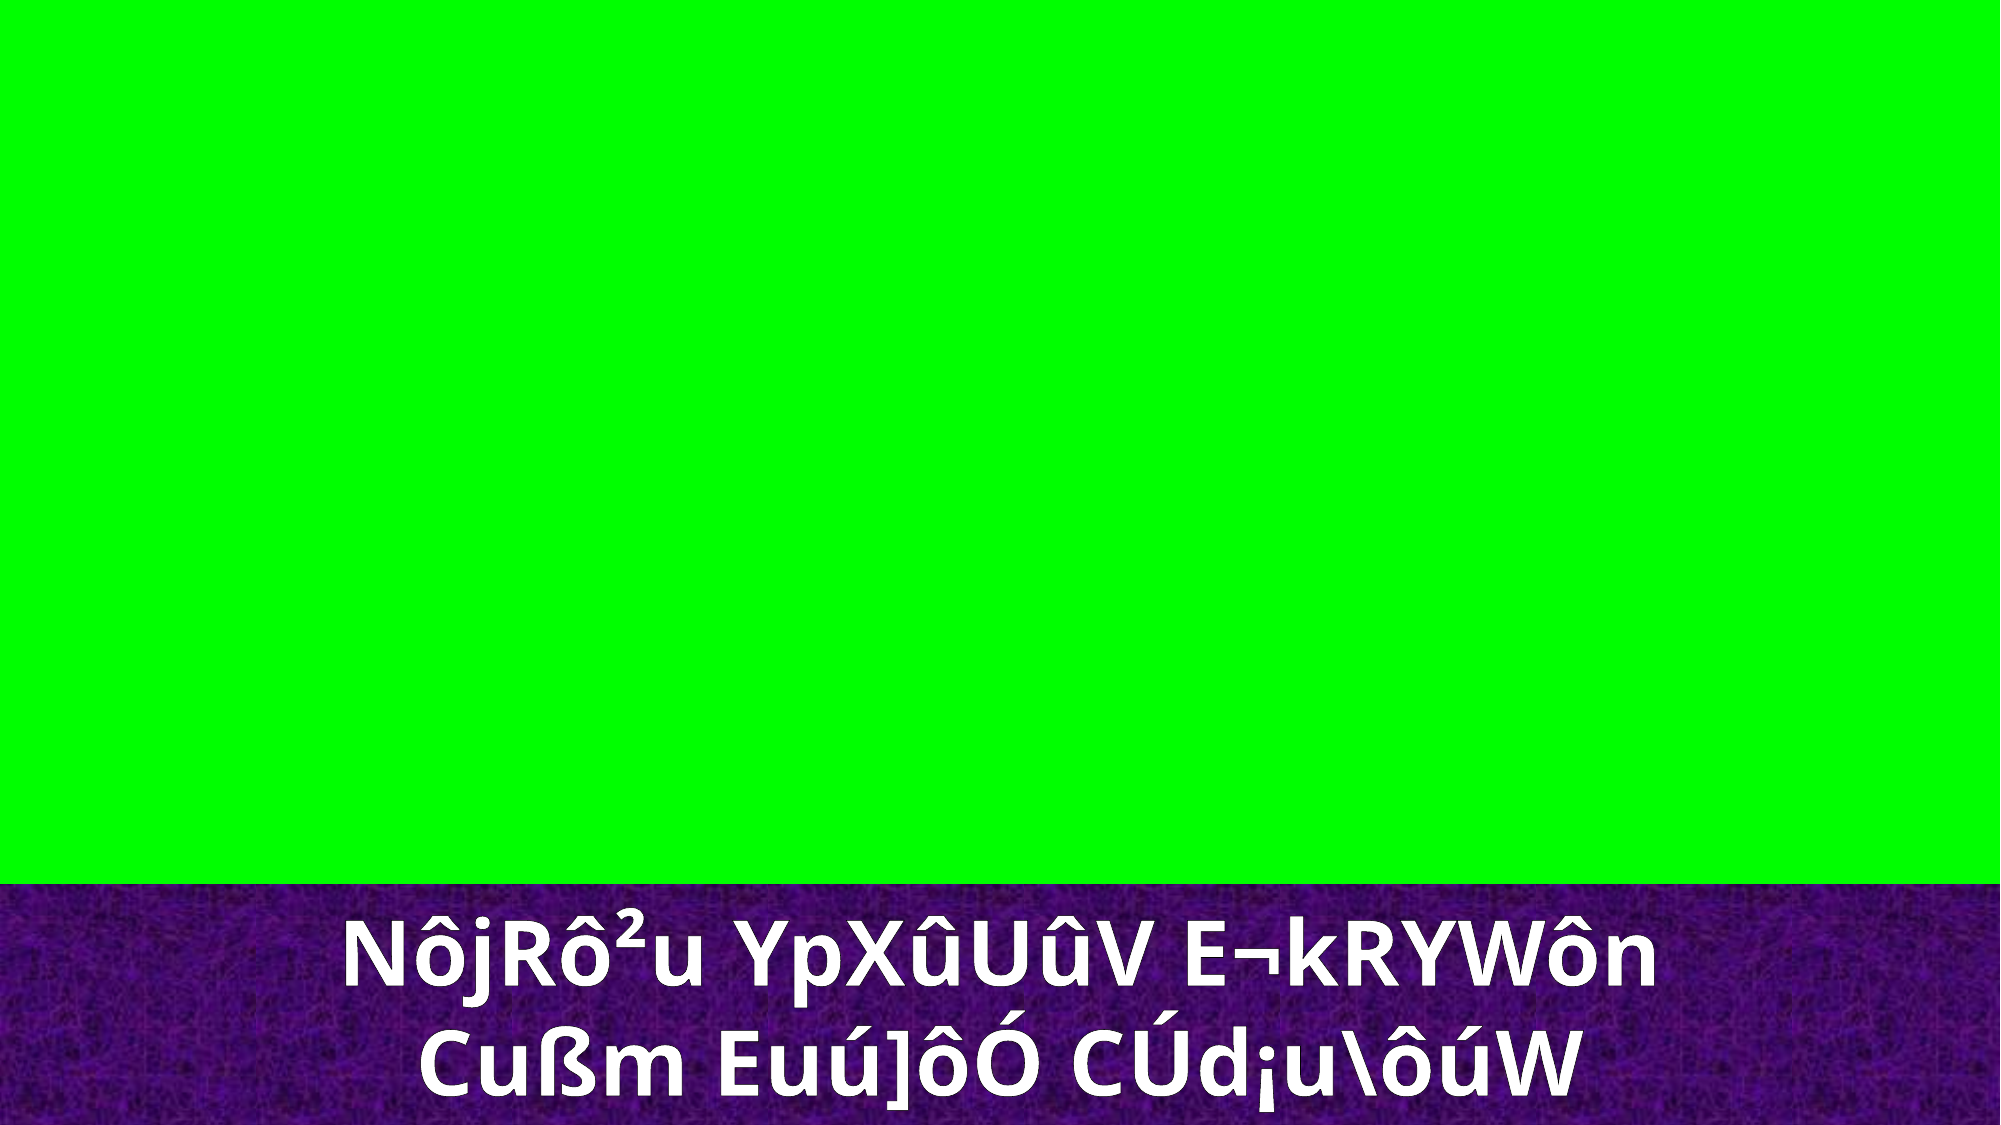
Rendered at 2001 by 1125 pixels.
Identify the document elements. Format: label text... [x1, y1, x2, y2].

text_box NôjRô²u YpXûUûV E¬kRYWôn Cußm Euú]ôÓ CÚd¡u\ôúW [0, 886, 2000, 1122]
